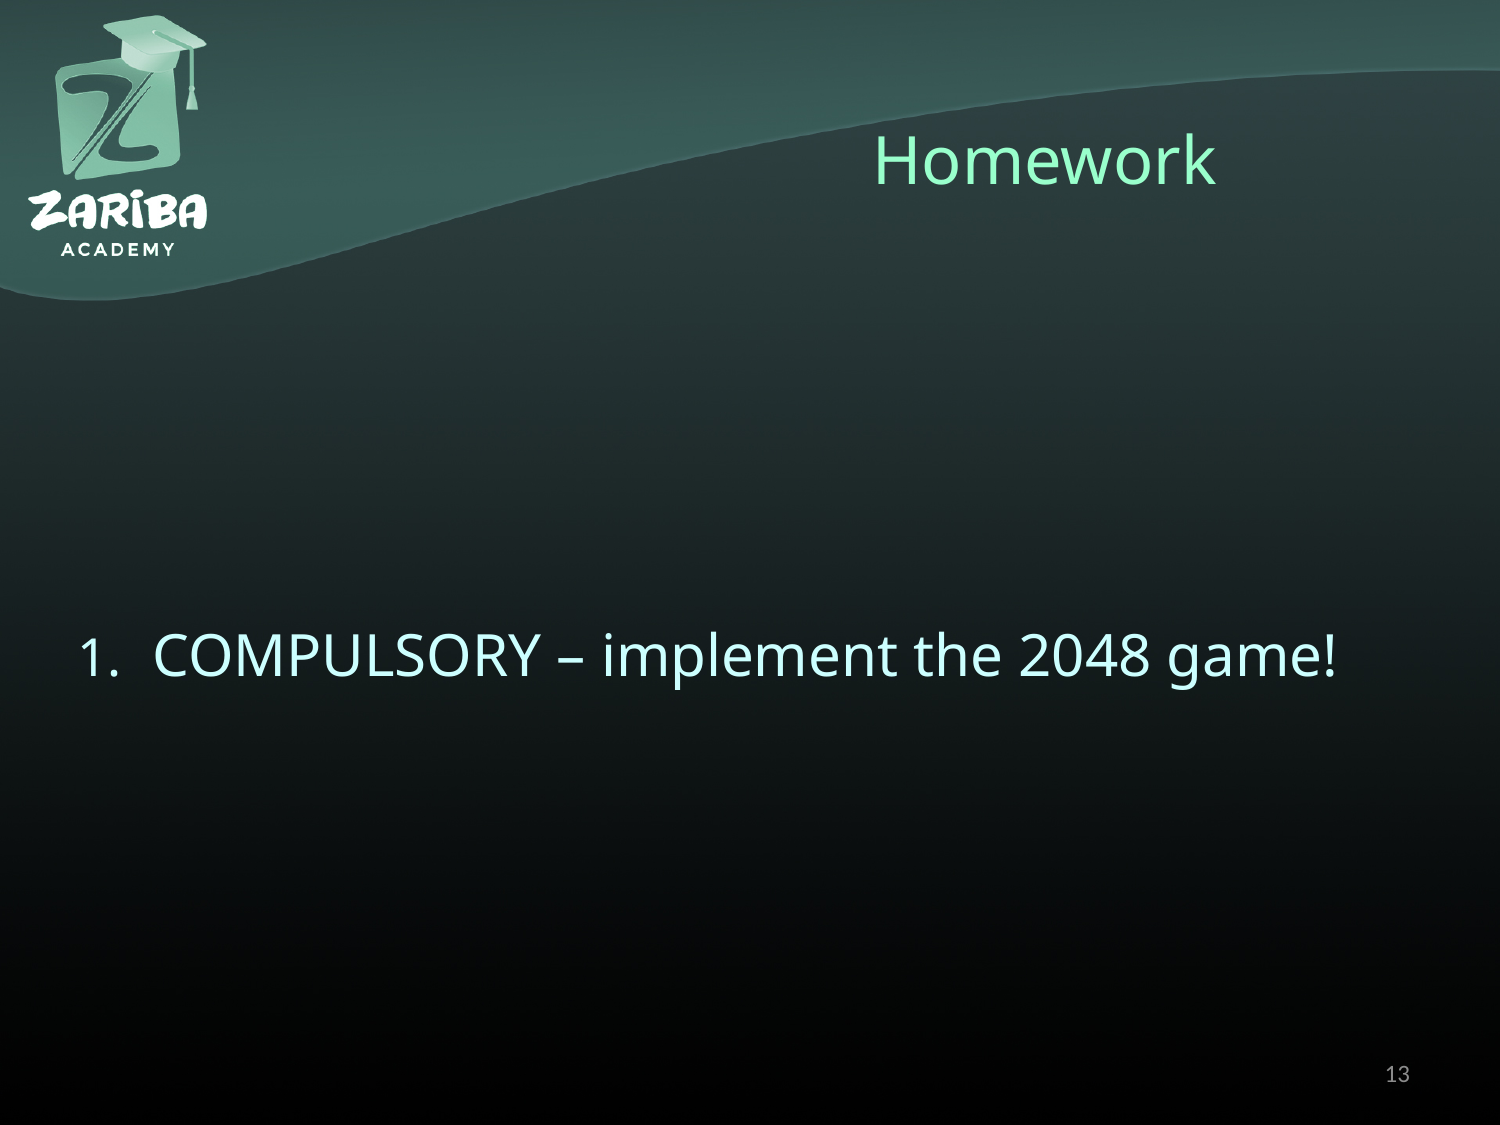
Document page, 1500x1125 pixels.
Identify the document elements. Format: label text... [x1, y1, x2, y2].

slide_number 13 [1074, 1042, 1425, 1103]
text_box COMPULSORY – implement the 2048 game! [62, 265, 1500, 1041]
title Homework [487, 37, 1500, 265]
picture [0, 0, 1500, 1125]
